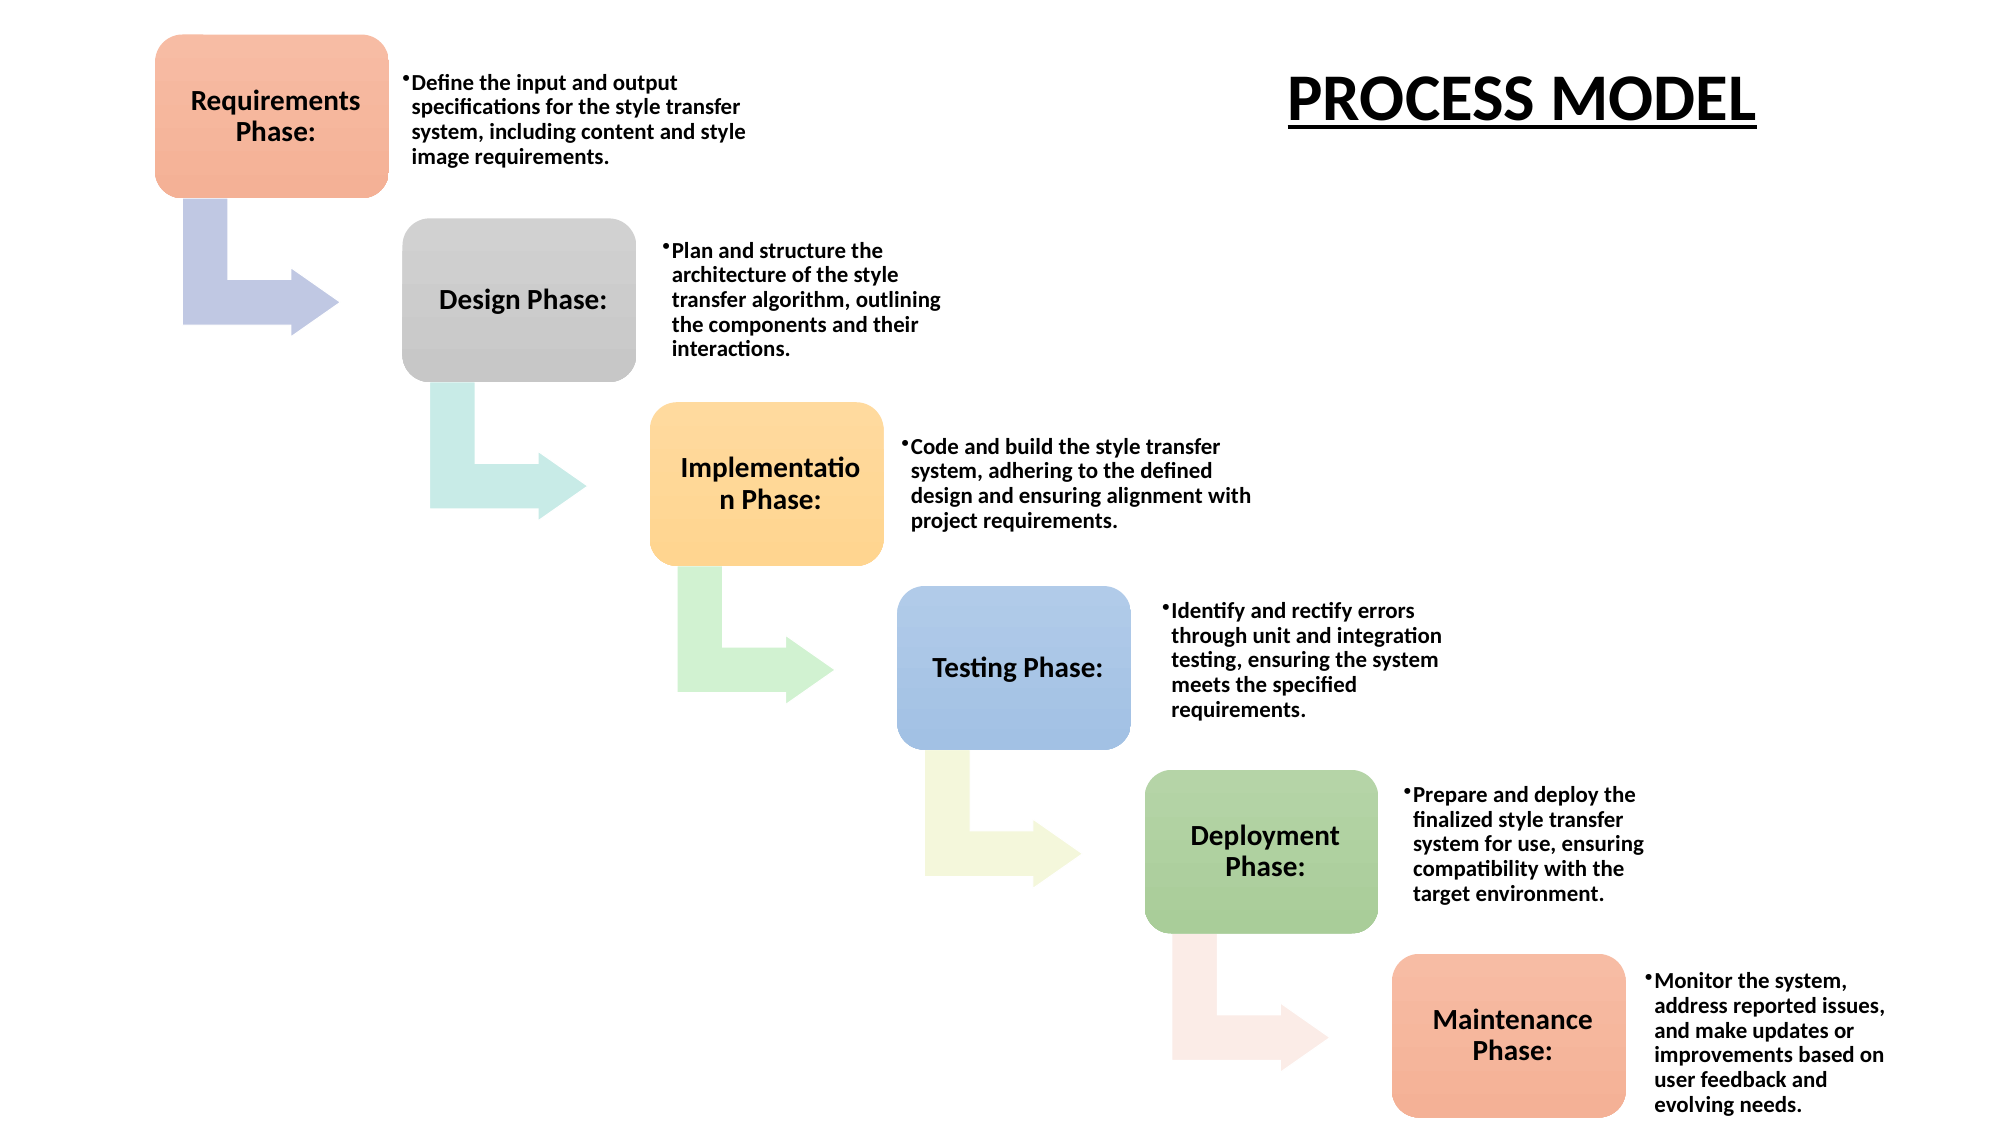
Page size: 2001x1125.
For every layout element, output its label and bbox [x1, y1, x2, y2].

text_box [0, 0, 2000, 1125]
